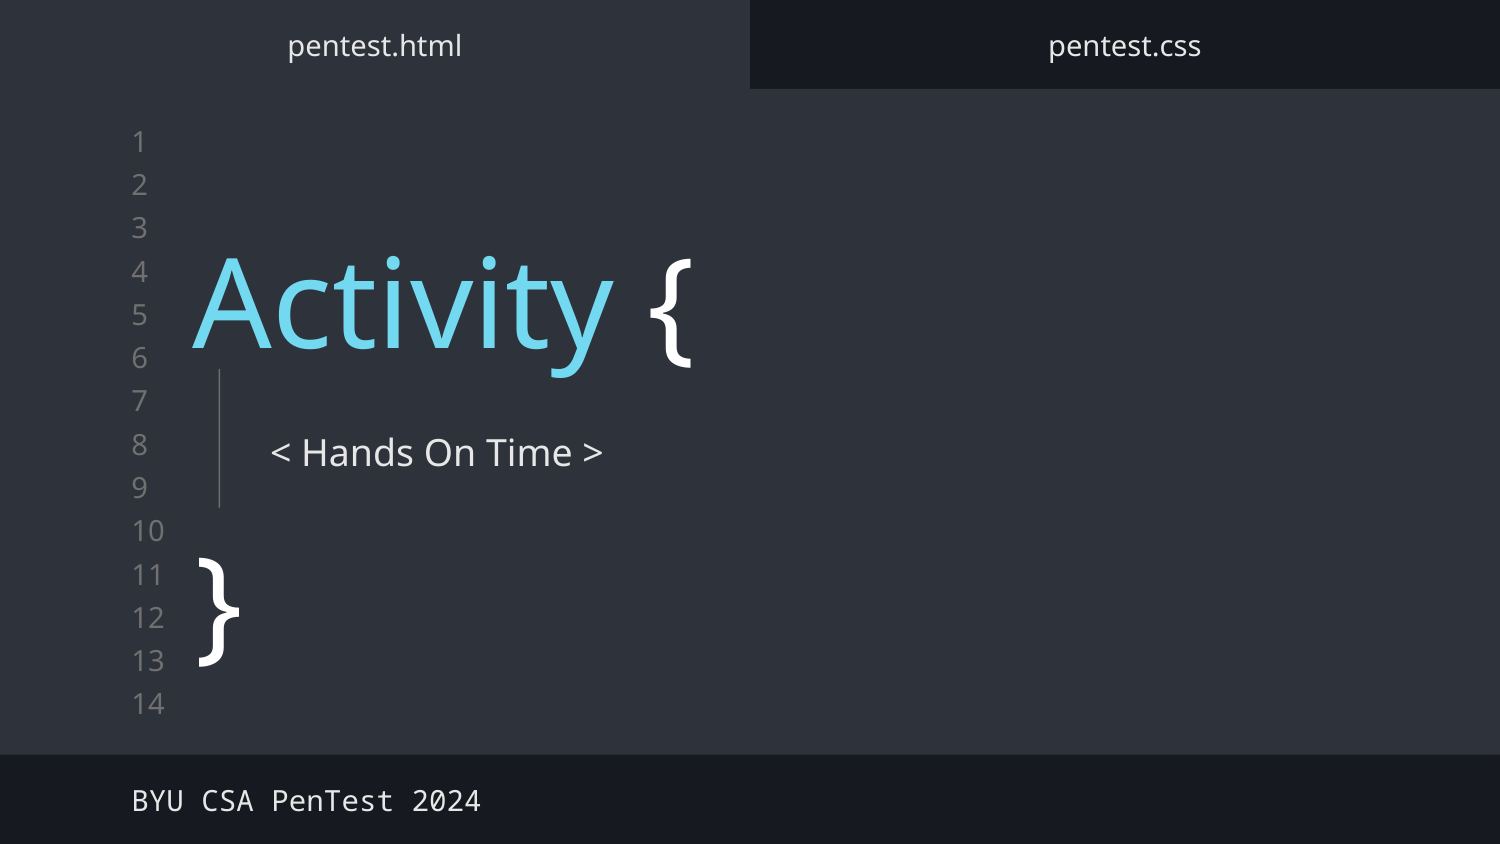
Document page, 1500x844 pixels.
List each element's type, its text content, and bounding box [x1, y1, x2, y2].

list < Hands On Time > [265, 407, 1353, 495]
subtitle pentest.css [750, 15, 1500, 74]
text_box BYU CSA PenTest 2024 [116, 770, 915, 829]
subtitle pentest.html [0, 15, 750, 74]
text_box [177, 368, 262, 690]
title Activity { [177, 215, 1225, 383]
